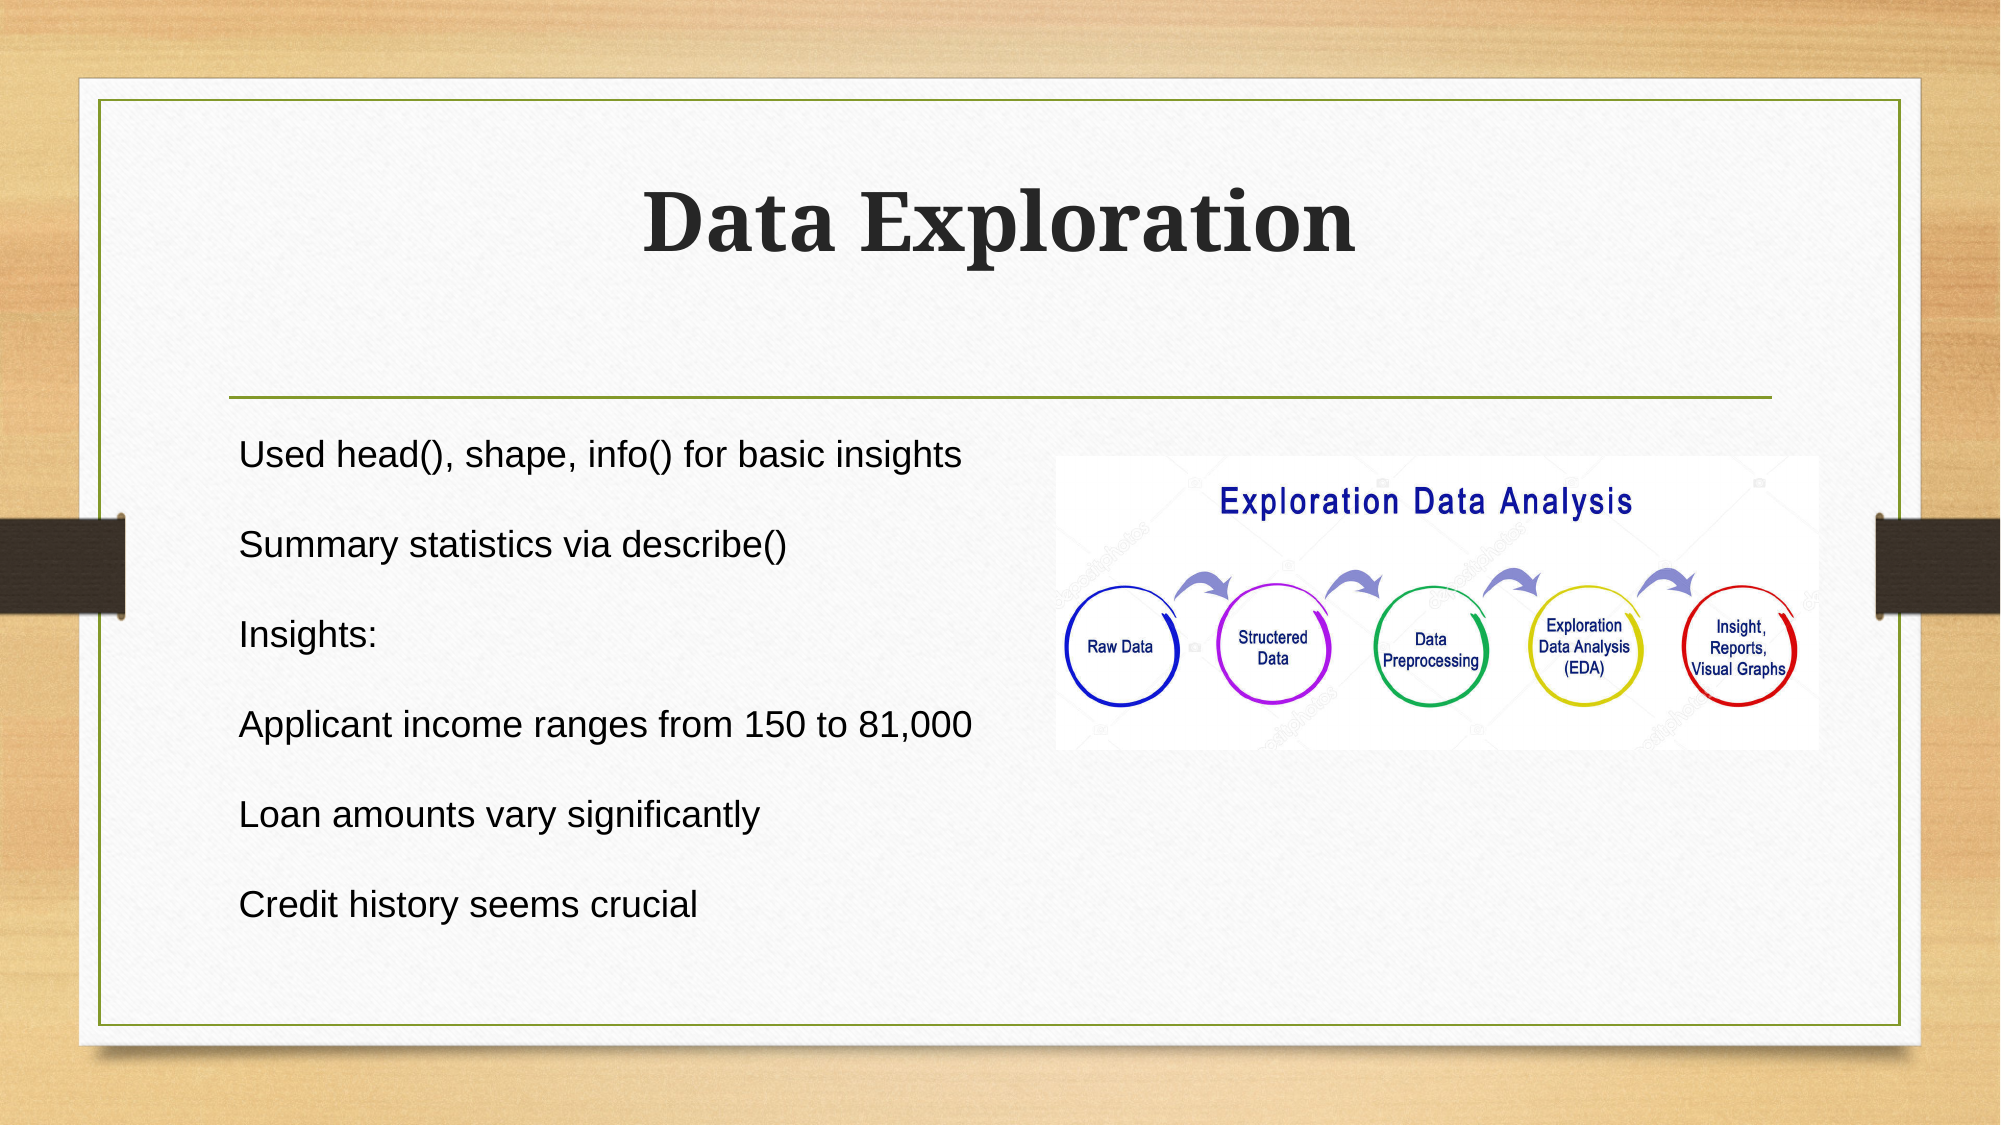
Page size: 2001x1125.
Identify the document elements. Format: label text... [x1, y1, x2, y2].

title Data Exploration [212, 161, 1788, 375]
list Used head(), shape, info() for basic insights Summary statistics via describe() Insights: Applicant income ranges from 150 to 81,000 Loan amounts vary significantly Credit history seems crucial [223, 351, 1385, 1005]
picture [0, 0, 2001, 1125]
